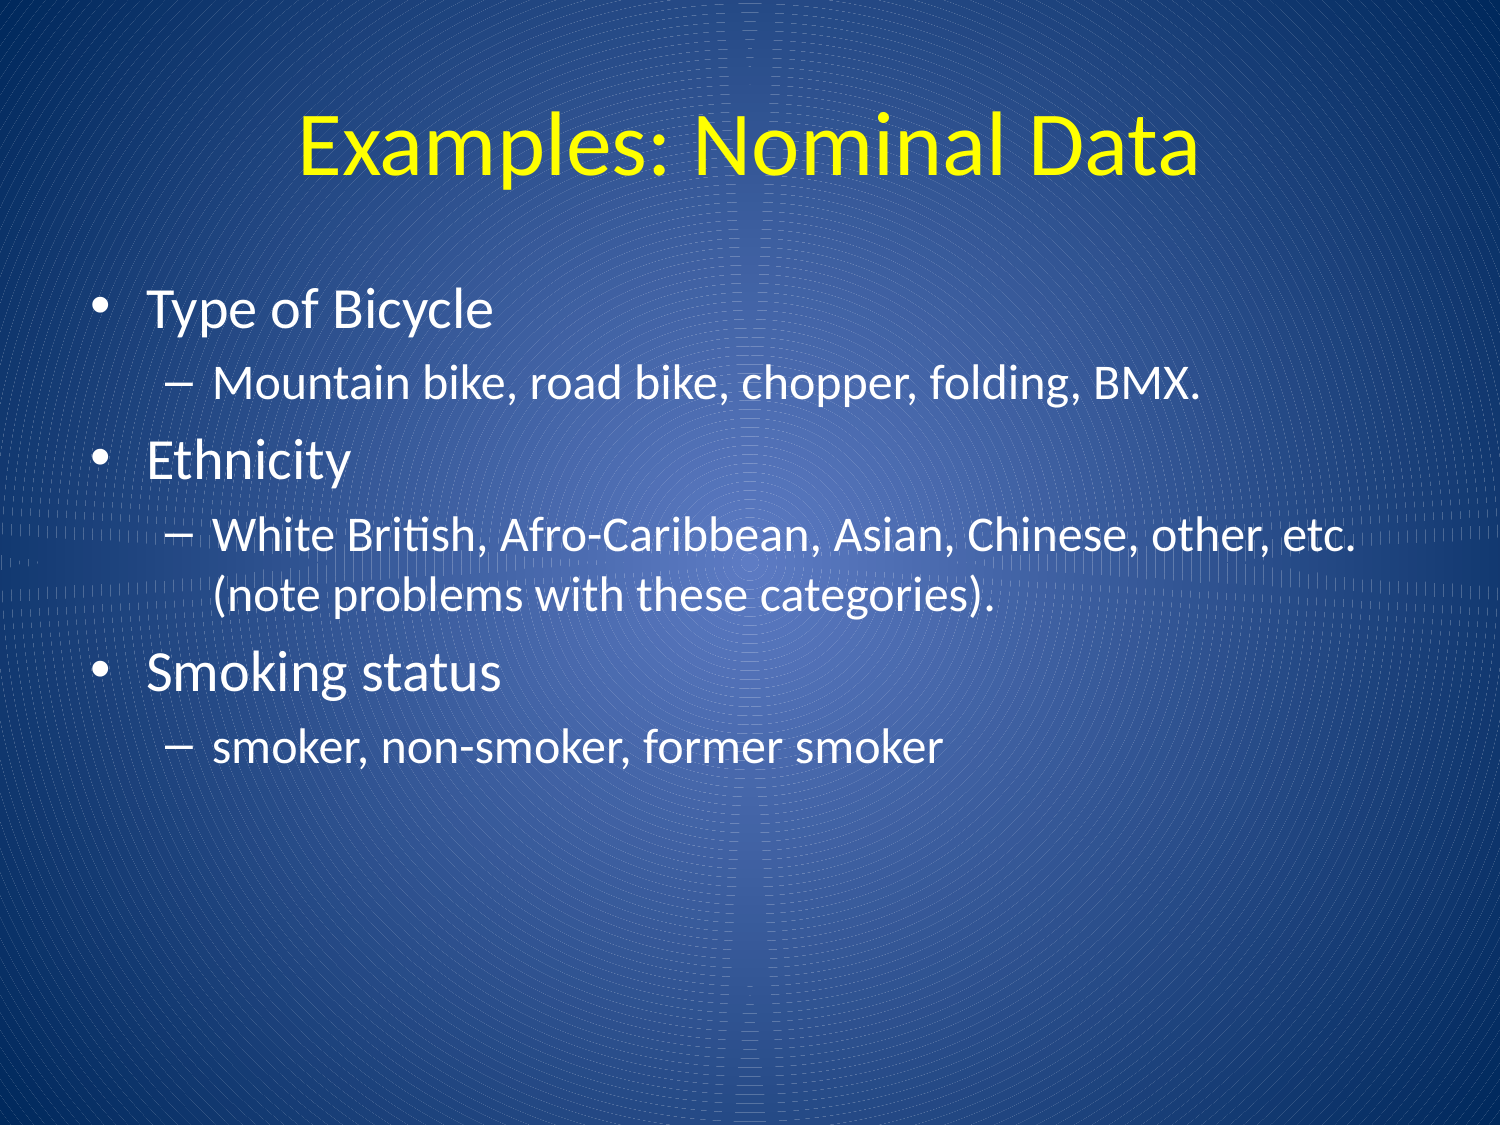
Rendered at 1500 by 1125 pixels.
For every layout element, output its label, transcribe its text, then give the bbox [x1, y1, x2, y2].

title Examples: Nominal Data [75, 45, 1425, 233]
list Type of Bicycle Mountain bike, road bike, chopper, folding, BMX. Ethnicity White British, Afro-Caribbean, Asian, Chinese, other, etc. (note problems with these categories). Smoking status smoker, non-smoker, former smoker [75, 262, 1425, 1005]
